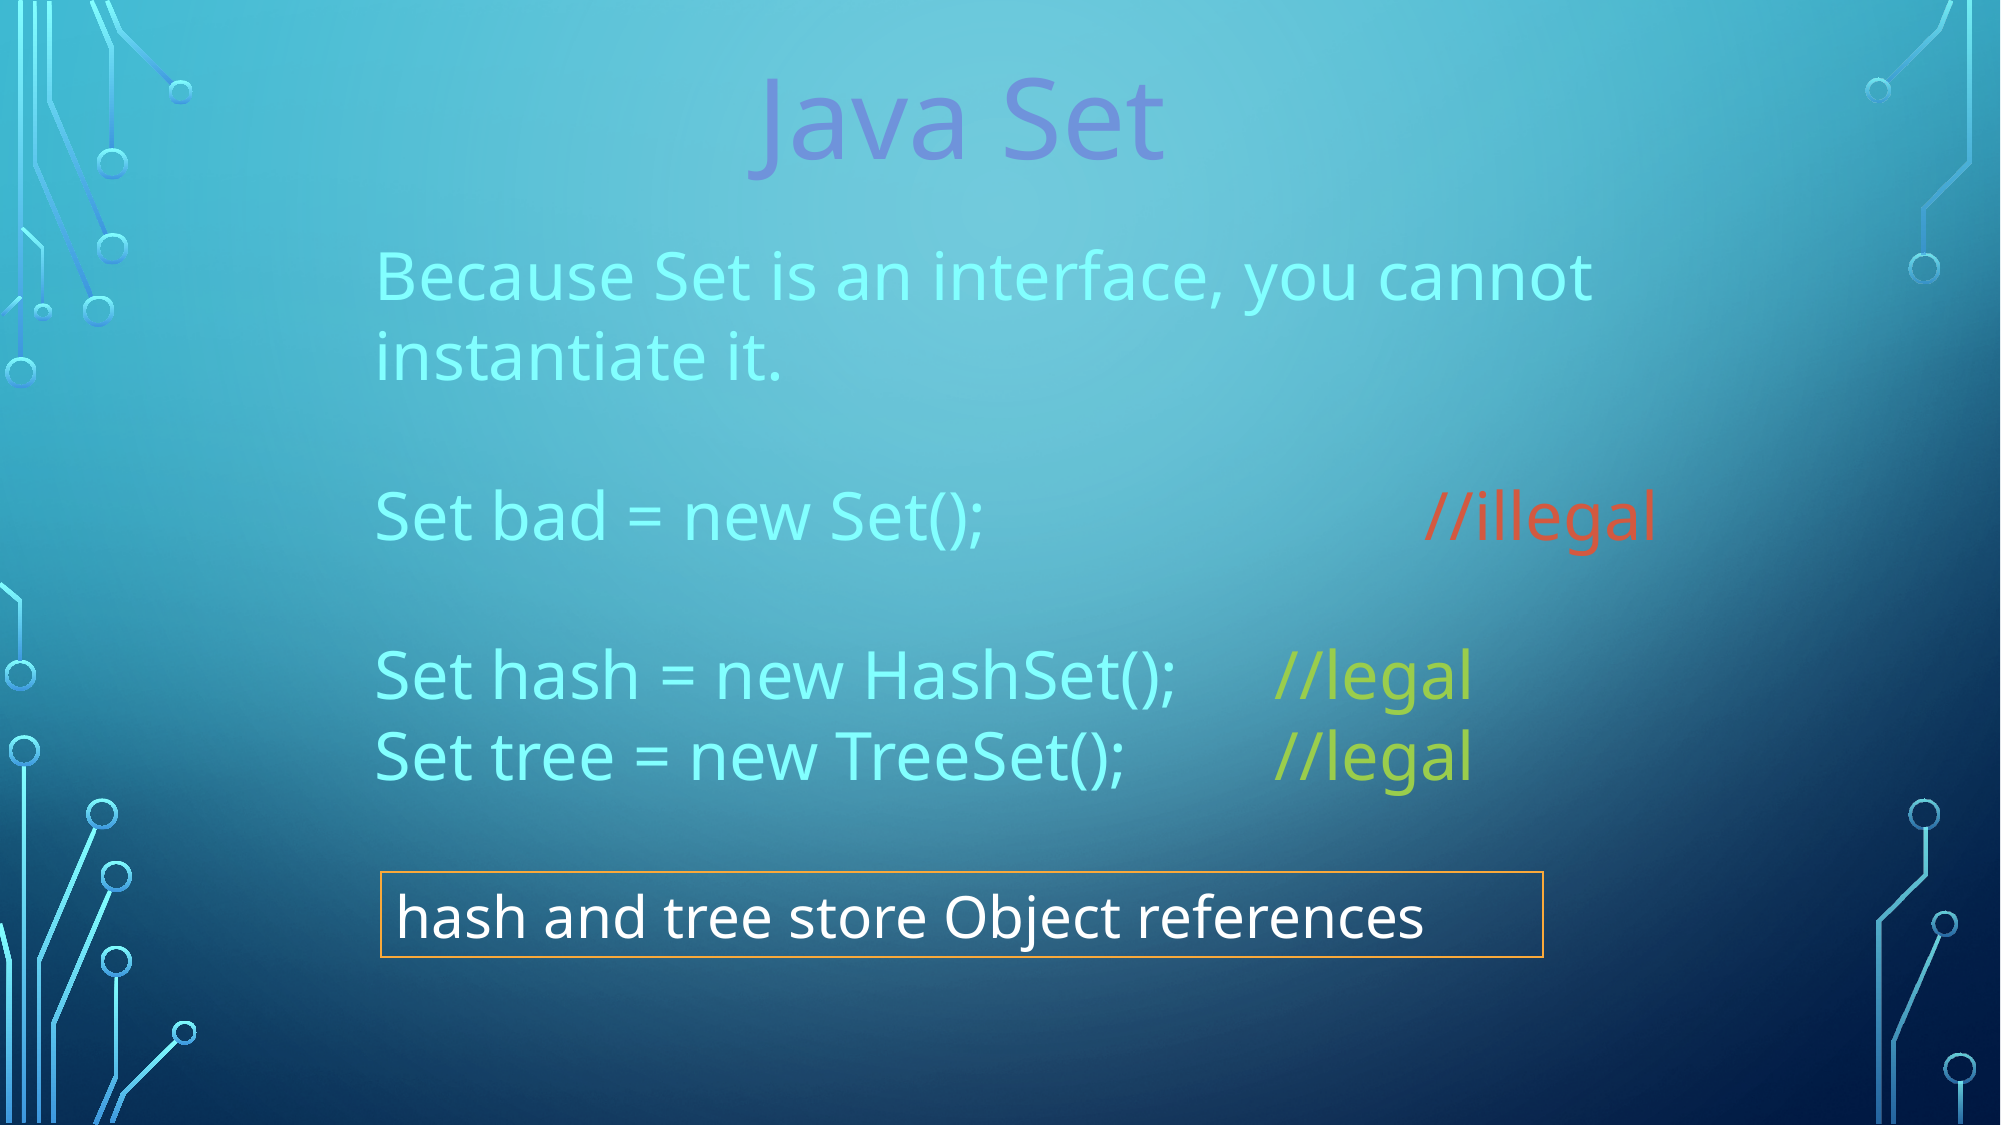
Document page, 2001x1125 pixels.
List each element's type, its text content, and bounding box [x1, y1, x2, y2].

text_box hash and tree store Object references [381, 872, 1544, 958]
text_box Because Set is an interface, you cannot instantiate it. Set bad = new Set(); //illegal Set hash = new HashSet(); //legal Set tree = new TreeSet(); //legal [359, 226, 1735, 801]
text_box Java Set [212, 39, 1713, 190]
